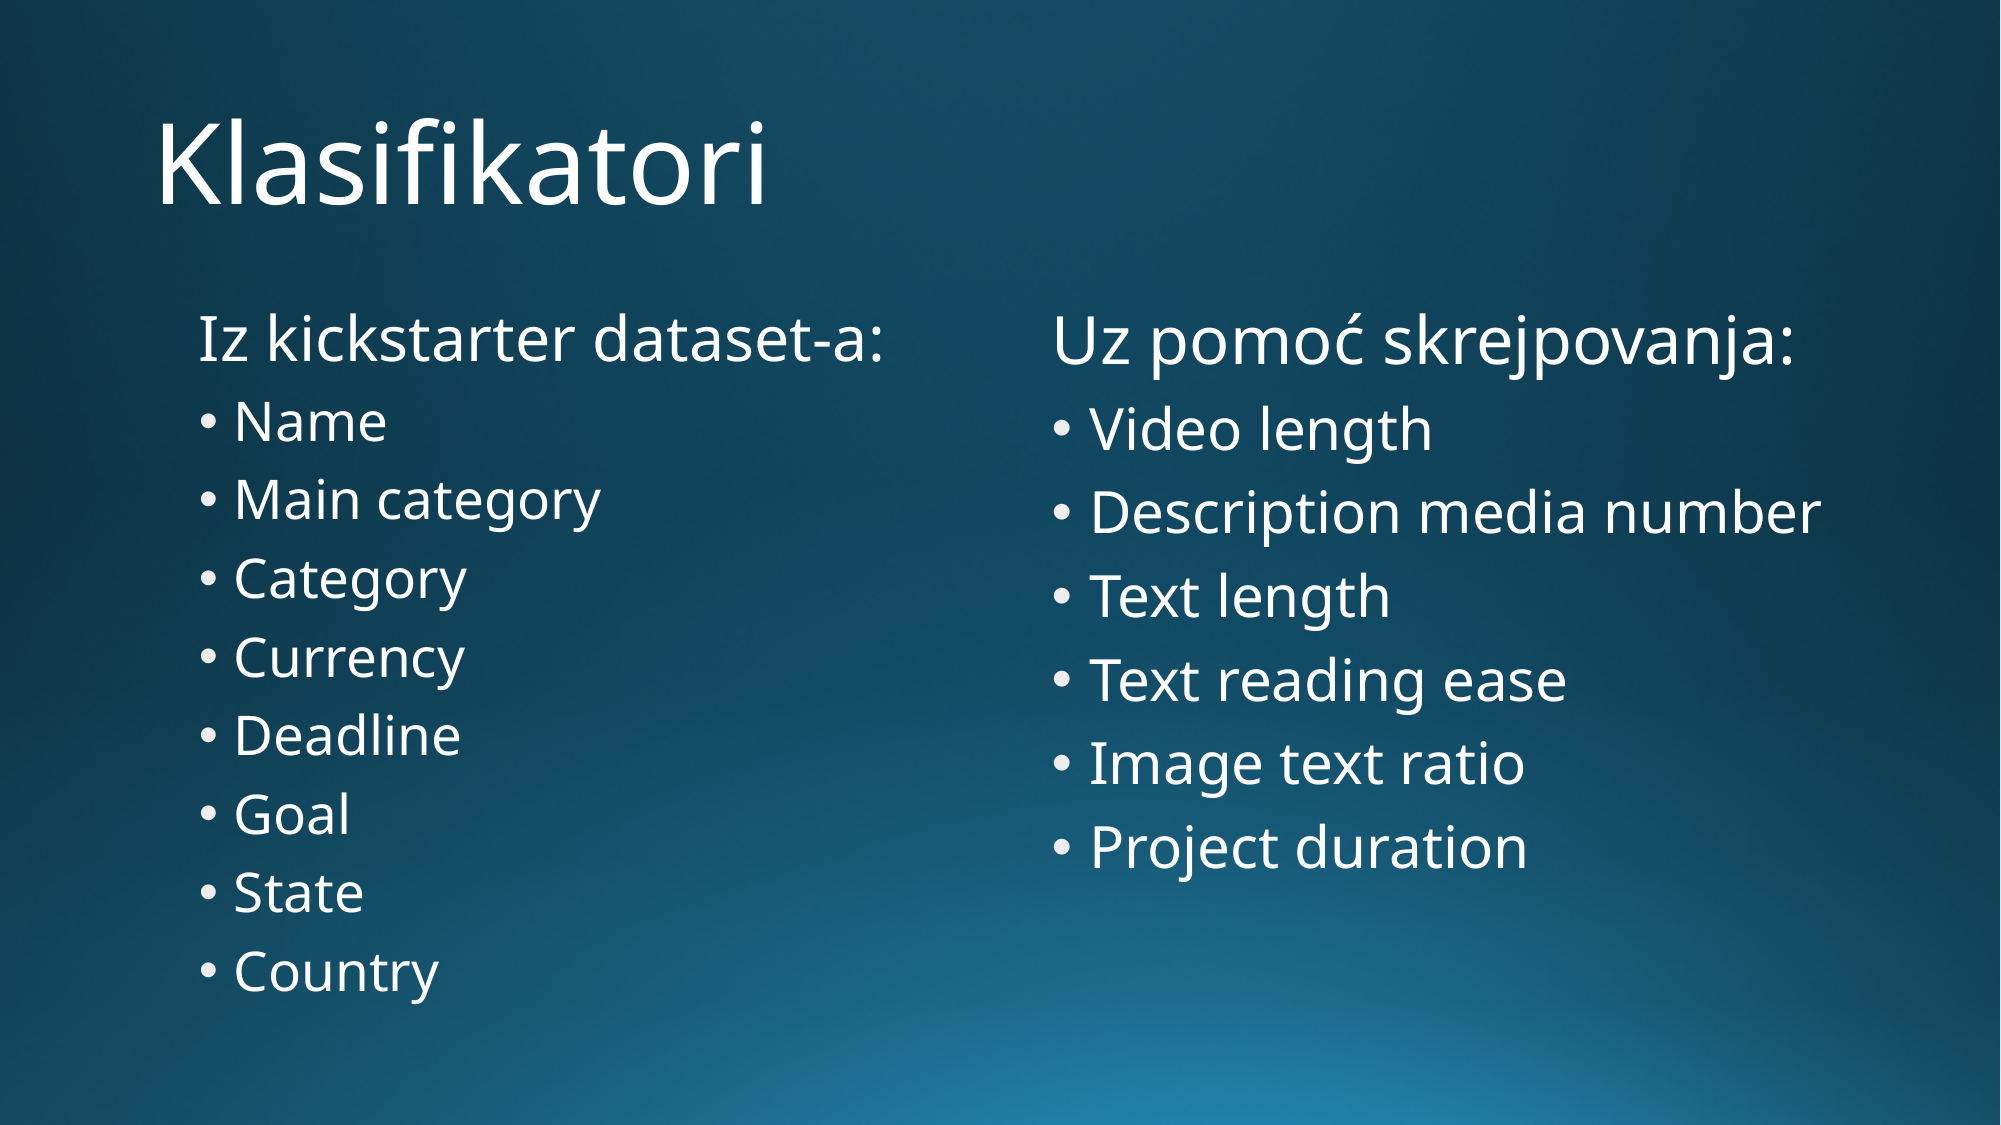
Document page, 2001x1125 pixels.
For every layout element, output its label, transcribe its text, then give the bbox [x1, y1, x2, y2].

list Uz pomoć skrejpovanja: Video length Description media number Text length Text reading ease Image text ratio Project duration [1036, 299, 1863, 1014]
list Iz kickstarter dataset-a: Name Main category Category Currency Deadline Goal State Country [183, 299, 1009, 1014]
picture [0, 0, 2001, 1125]
title Klasifikatori [137, 59, 1863, 278]
